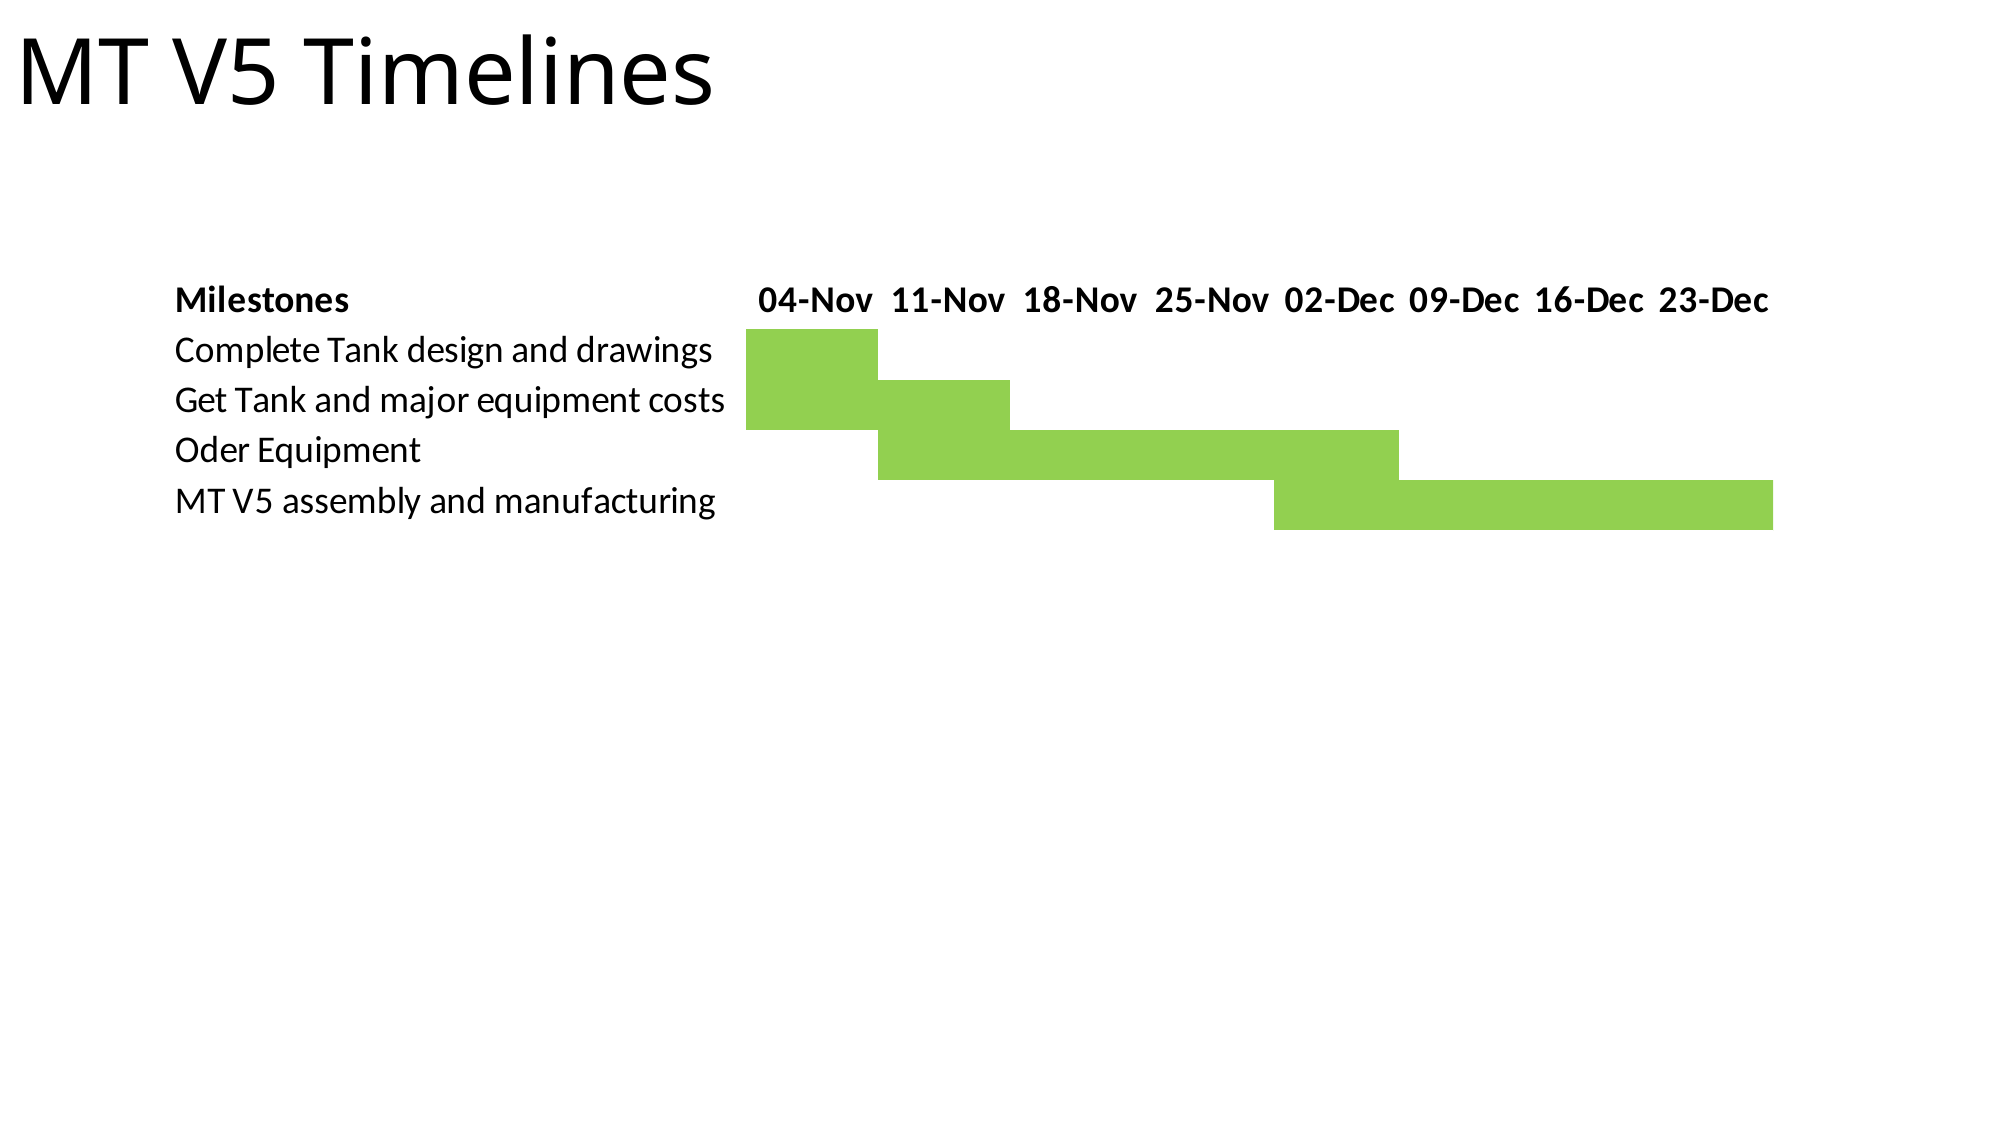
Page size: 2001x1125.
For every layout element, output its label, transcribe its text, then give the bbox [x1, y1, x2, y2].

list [167, 279, 1776, 533]
title MT V5 Timelines [0, 0, 2000, 150]
